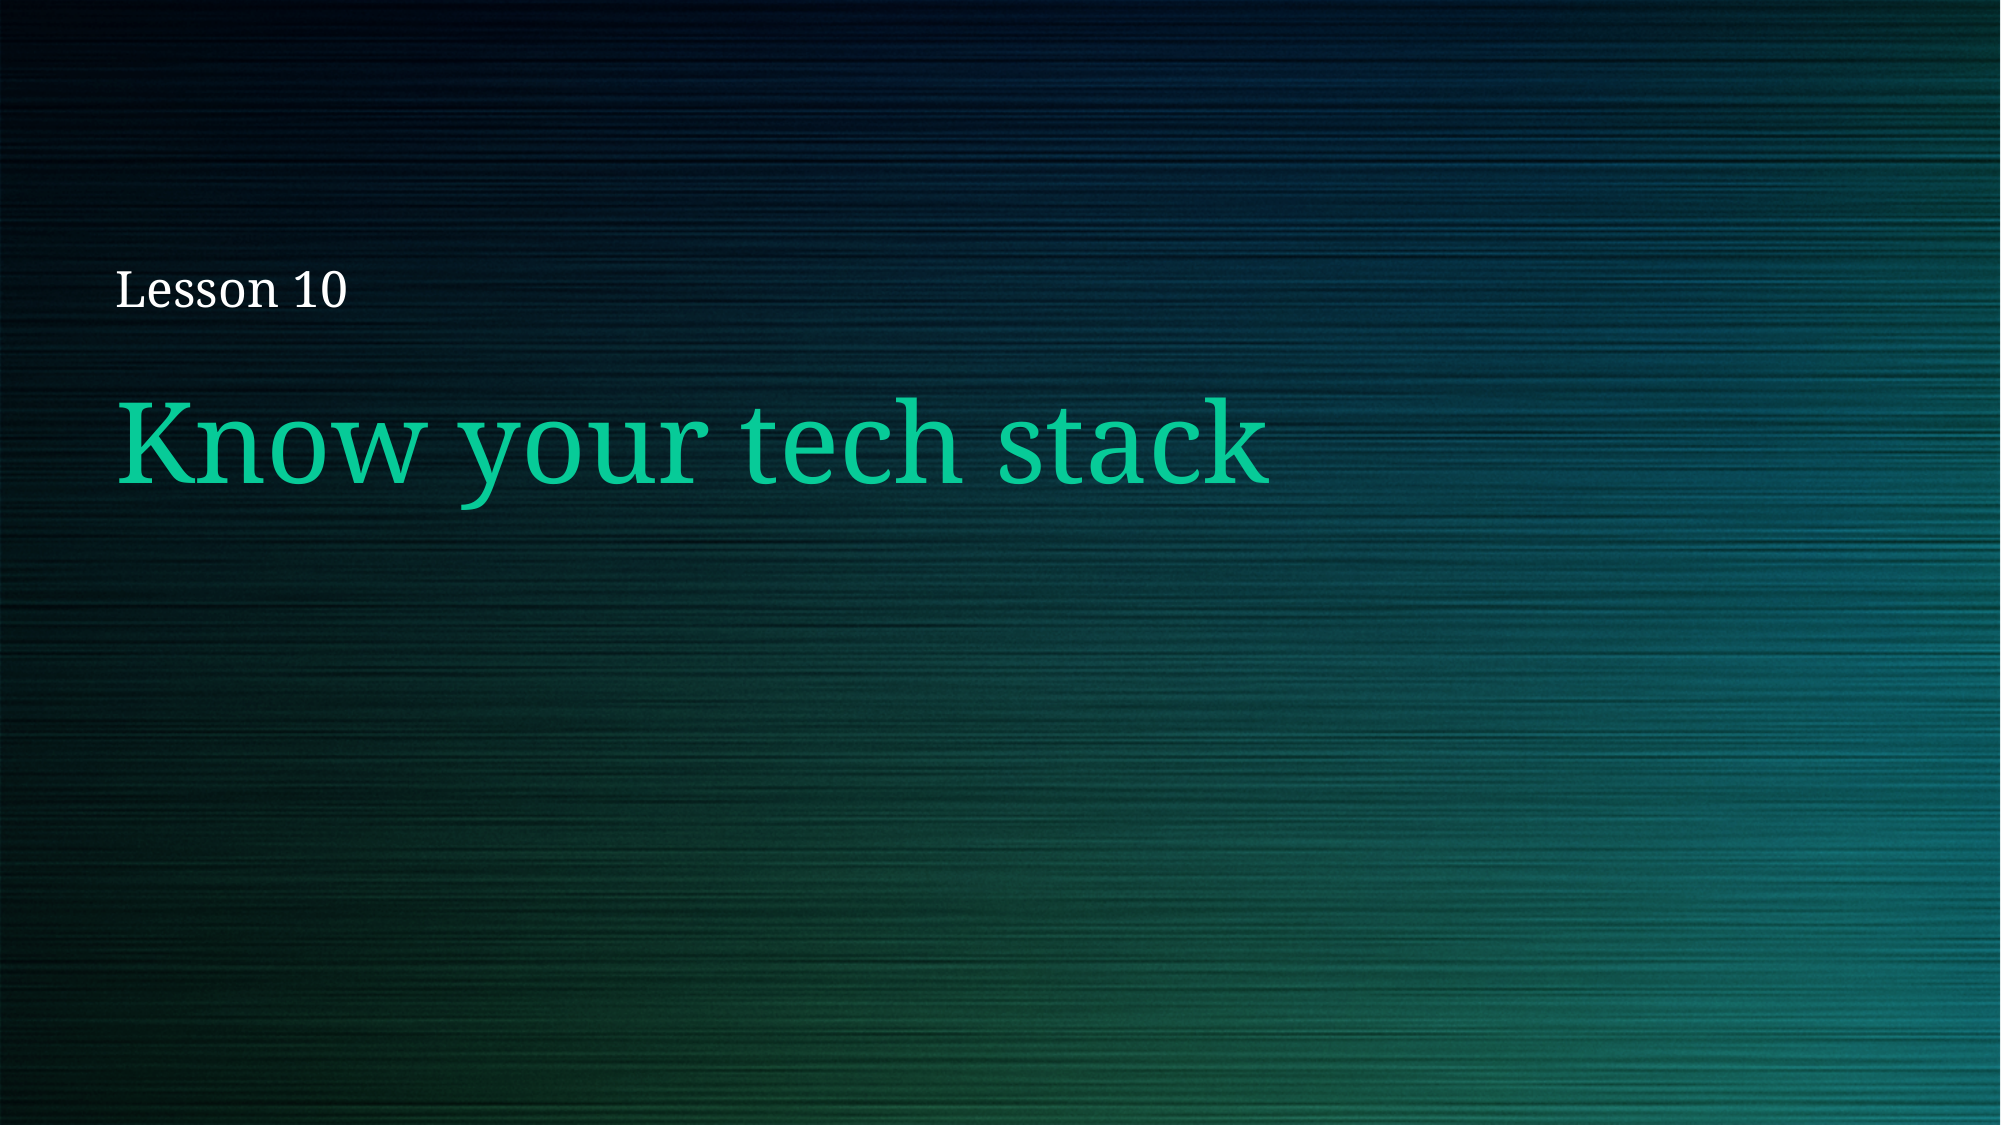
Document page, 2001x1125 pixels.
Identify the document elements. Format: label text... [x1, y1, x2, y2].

picture [0, 0, 2001, 1125]
title Know your tech stack [100, 378, 1706, 884]
list Lesson 10 [100, 101, 1451, 327]
